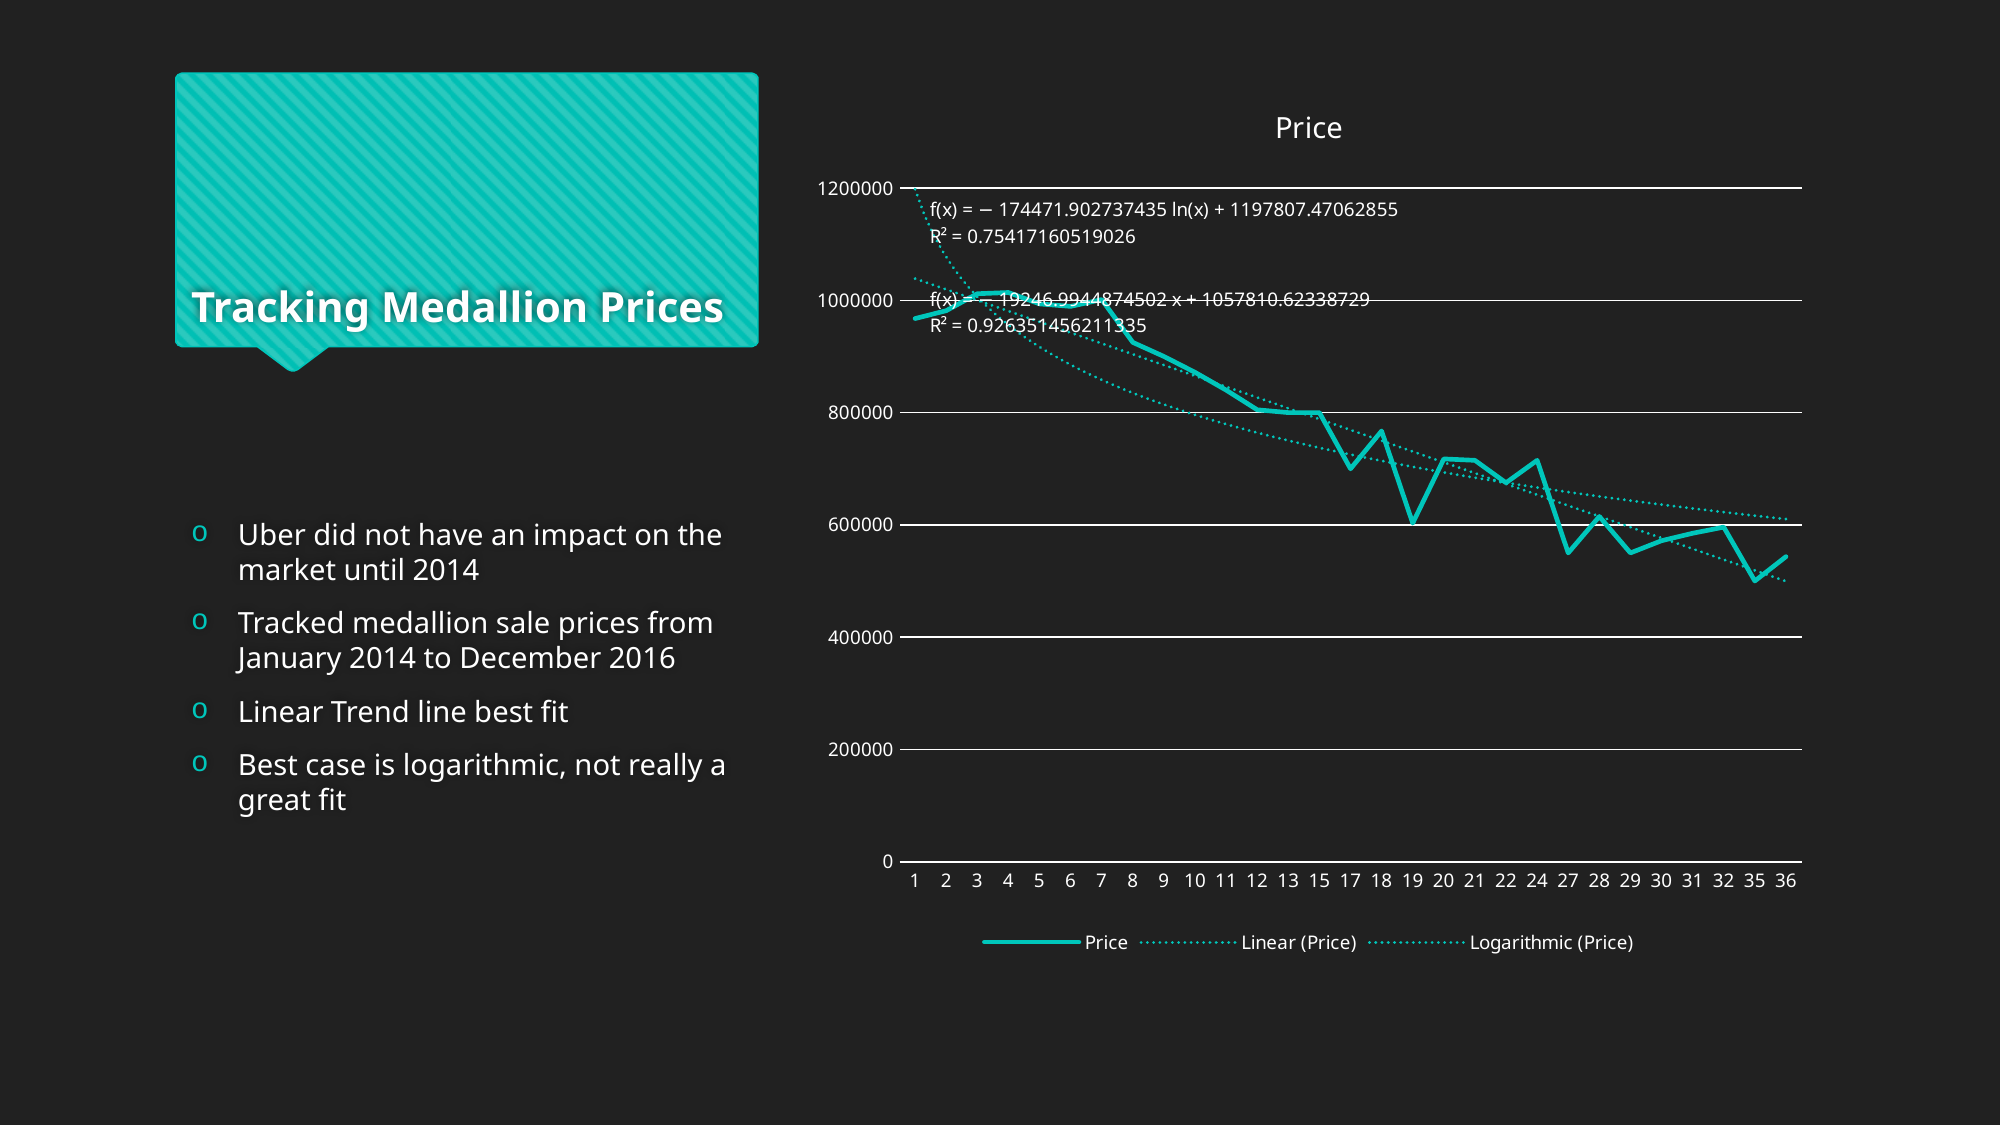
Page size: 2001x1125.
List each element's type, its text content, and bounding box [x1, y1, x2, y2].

chart [796, 72, 1823, 962]
list Uber did not have an impact on the market until 2014 Tracked medallion sale prices from January 2014 to December 2016 Linear Trend line best fit Best case is logarithmic, not really a great fit [176, 370, 758, 962]
title Tracking Medallion Prices [176, 73, 758, 339]
